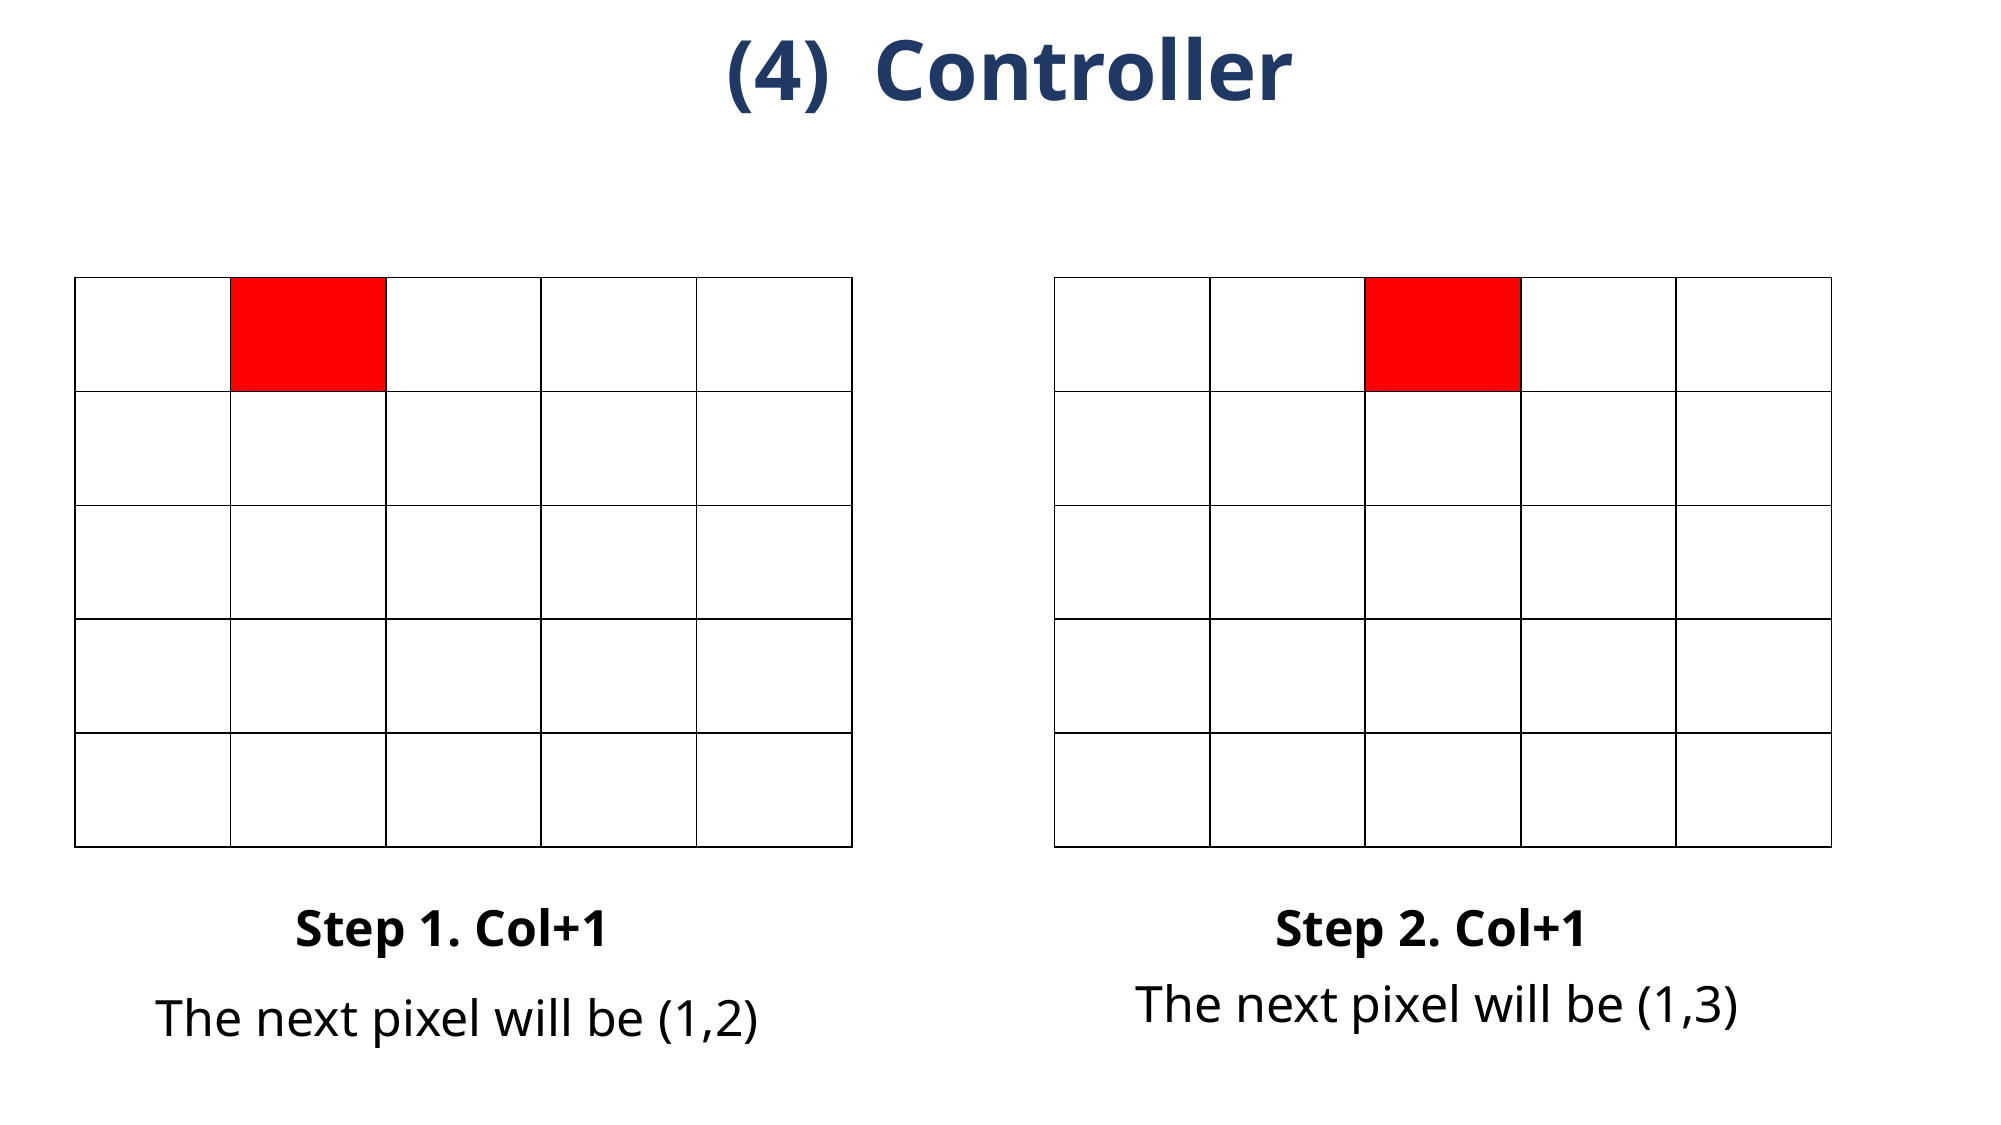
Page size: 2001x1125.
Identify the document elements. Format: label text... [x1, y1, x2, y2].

table_cell [697, 392, 851, 505]
table_cell [231, 506, 385, 618]
table_cell [1677, 392, 1831, 505]
title (4) Controller [137, 1, 1863, 146]
table_header [76, 278, 230, 391]
table_cell [1211, 734, 1364, 846]
table_cell [1522, 506, 1675, 618]
table_cell [387, 506, 540, 618]
table_header [1055, 278, 1209, 391]
table_cell [1677, 506, 1831, 618]
table_cell [1211, 620, 1364, 732]
table_cell [1366, 734, 1520, 846]
table_cell [1522, 734, 1675, 846]
table_cell [1211, 392, 1364, 505]
table_cell [1055, 734, 1209, 846]
table_cell [76, 506, 230, 618]
text_box Step 1. Col+1 [280, 889, 647, 965]
table_cell [542, 734, 696, 846]
table_cell [231, 392, 385, 505]
table_header [1366, 278, 1520, 391]
table_cell [76, 392, 230, 505]
table_header [1522, 278, 1675, 391]
table_cell [697, 620, 851, 732]
table_header [697, 278, 851, 391]
text_box The next pixel will be (1,2) [141, 979, 786, 1054]
table_cell [542, 506, 696, 618]
table_cell [1055, 392, 1209, 505]
table_cell [387, 392, 540, 505]
table_cell [542, 620, 696, 732]
table_header [542, 278, 696, 391]
table_cell [387, 734, 540, 846]
table_cell [1055, 506, 1209, 618]
table_header [1211, 278, 1364, 391]
table_cell [1522, 620, 1675, 732]
table_cell [1366, 620, 1520, 732]
table_cell [542, 392, 696, 505]
table_cell [1522, 392, 1675, 505]
table_cell [76, 620, 230, 732]
text_box Step 2. Col+1 [1260, 889, 1626, 965]
table_header [387, 278, 540, 391]
table_cell [387, 620, 540, 732]
text_box The next pixel will be (1,3) [1120, 965, 1766, 1041]
table_cell [1055, 620, 1209, 732]
table_cell [1211, 506, 1364, 618]
table_cell [231, 734, 385, 846]
table_cell [697, 506, 851, 618]
table_cell [1366, 392, 1520, 505]
table_header [1677, 278, 1831, 391]
table_cell [1366, 506, 1520, 618]
table_cell [697, 734, 851, 846]
table_header [231, 278, 385, 391]
table_cell [231, 620, 385, 732]
table_cell [1677, 620, 1831, 732]
table_cell [76, 734, 230, 846]
table_cell [1677, 734, 1831, 846]
